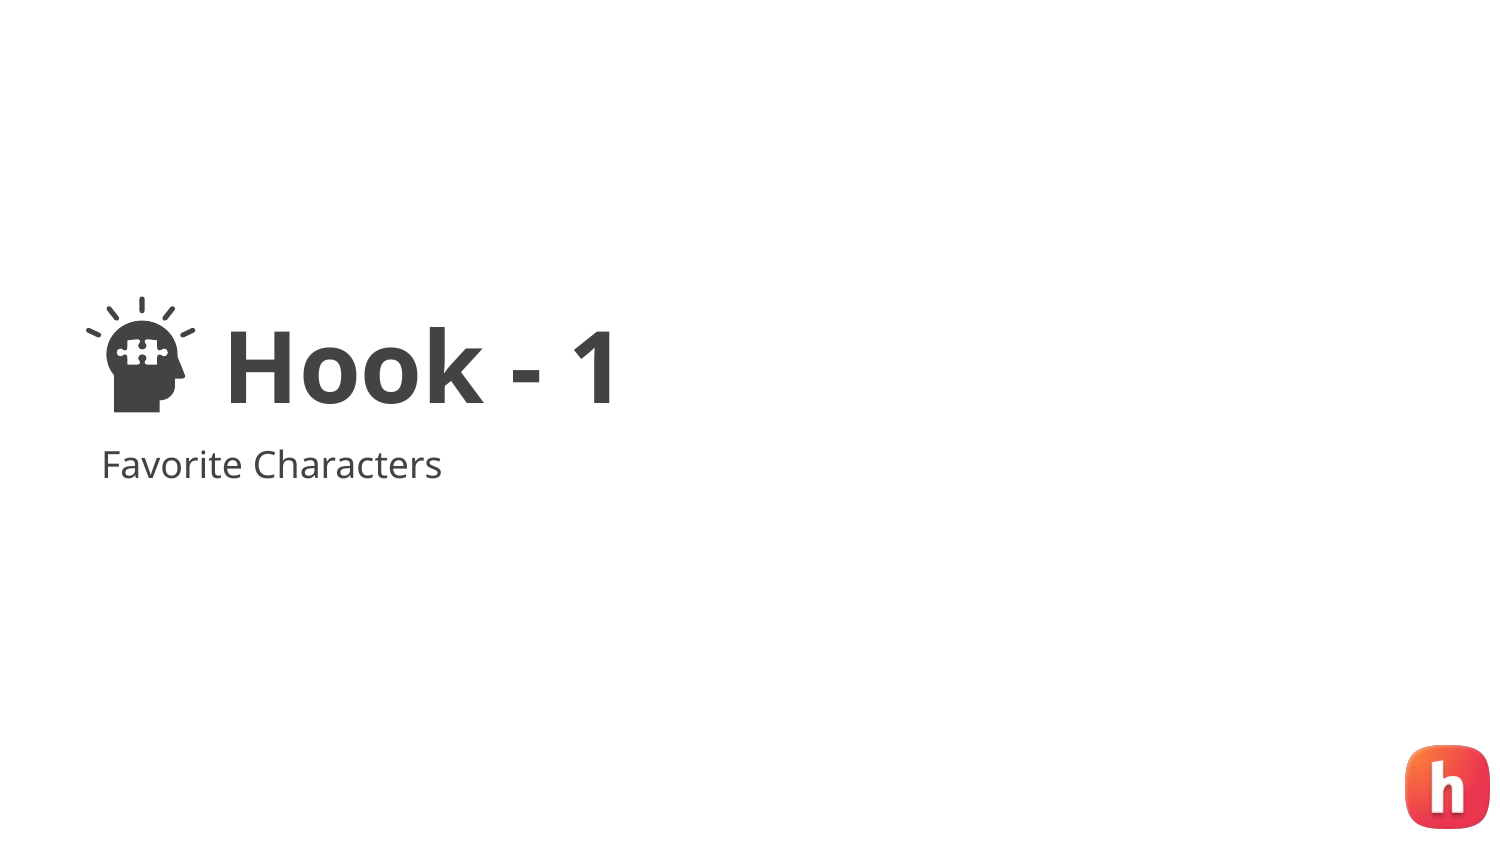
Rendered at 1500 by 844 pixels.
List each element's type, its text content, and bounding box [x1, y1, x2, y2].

text_box Hook - 1 [207, 289, 680, 420]
picture [1405, 745, 1490, 829]
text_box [86, 296, 196, 413]
text_box Favorite Characters [86, 419, 622, 497]
